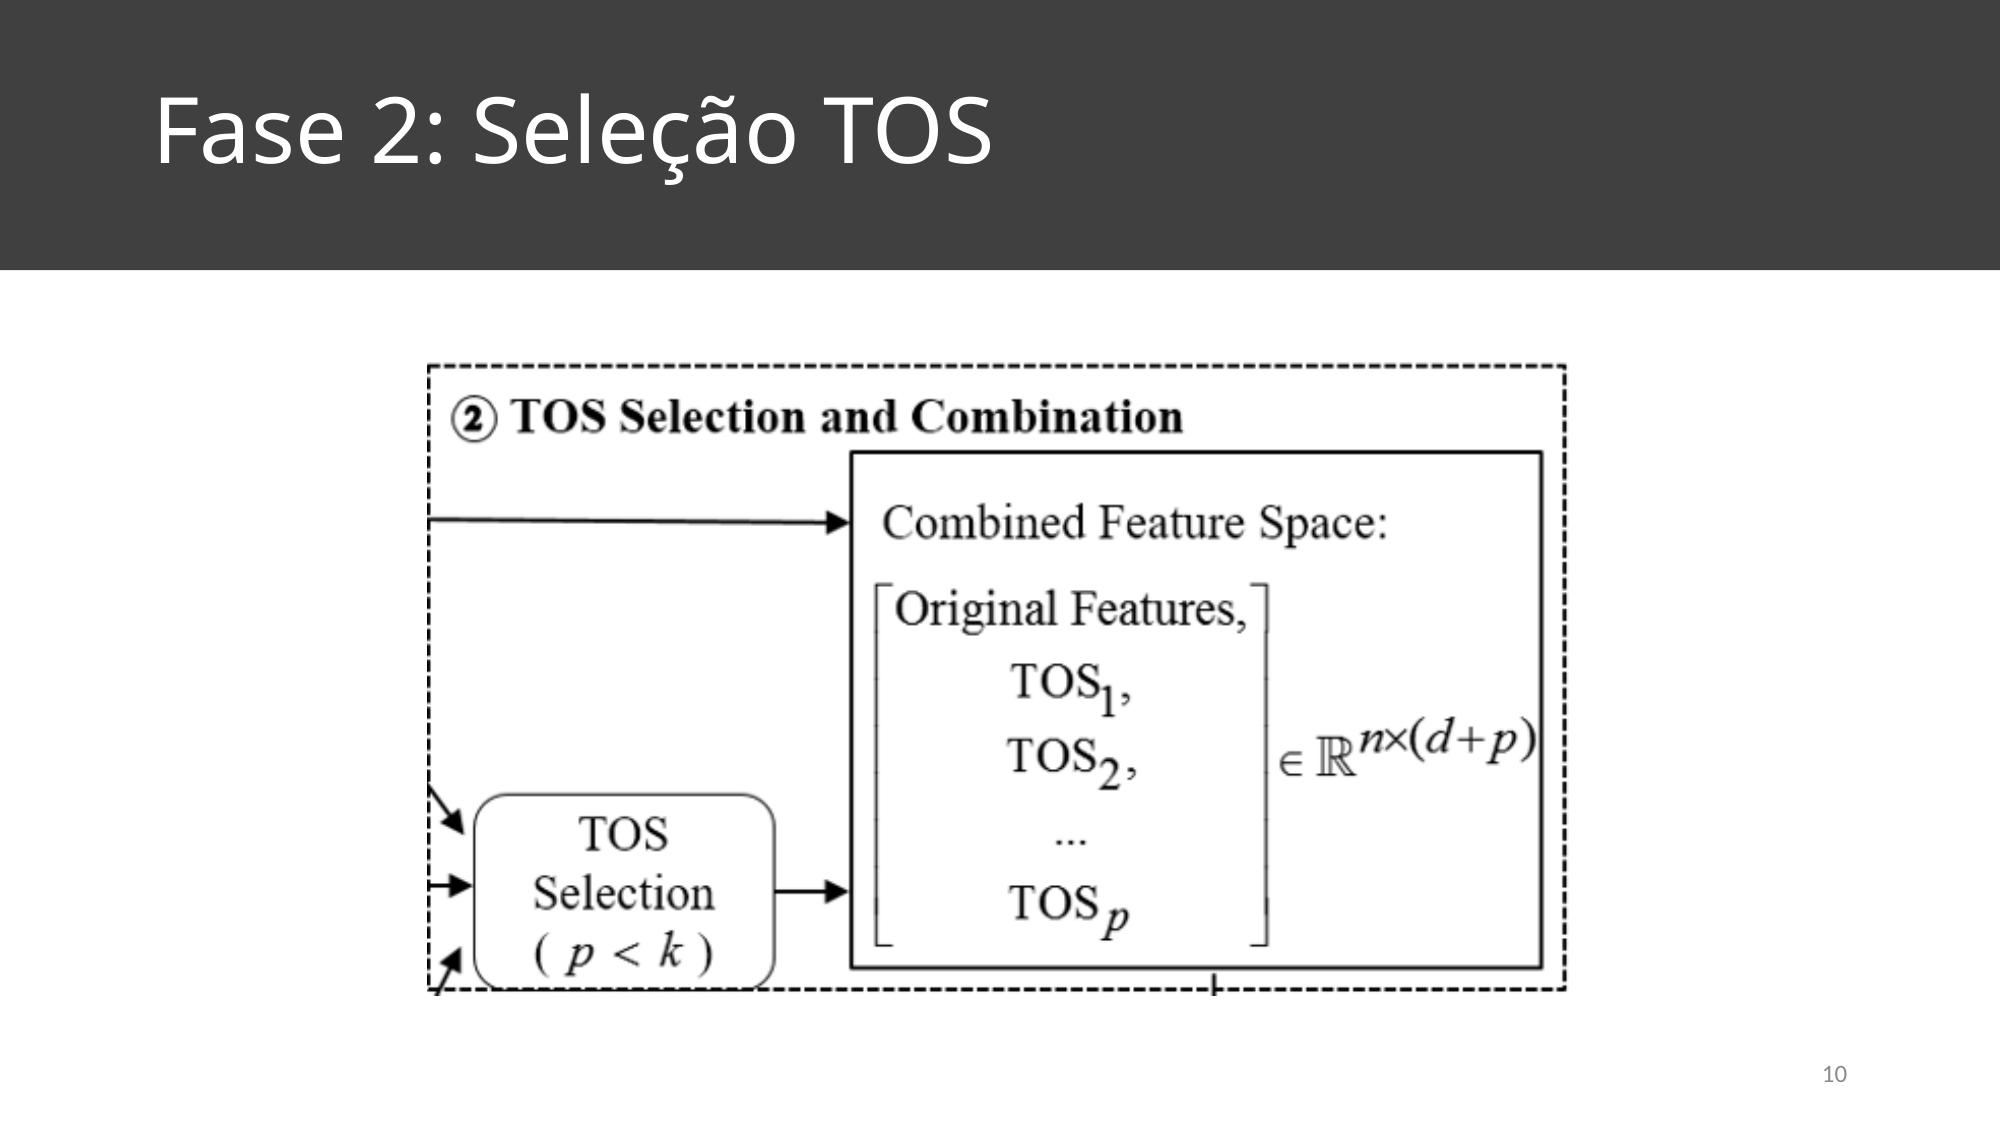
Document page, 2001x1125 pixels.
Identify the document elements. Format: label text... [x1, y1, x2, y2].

picture [427, 359, 1573, 996]
title Fase 2: Seleção TOS [137, 59, 1863, 209]
slide_number 10 [1412, 1042, 1863, 1103]
